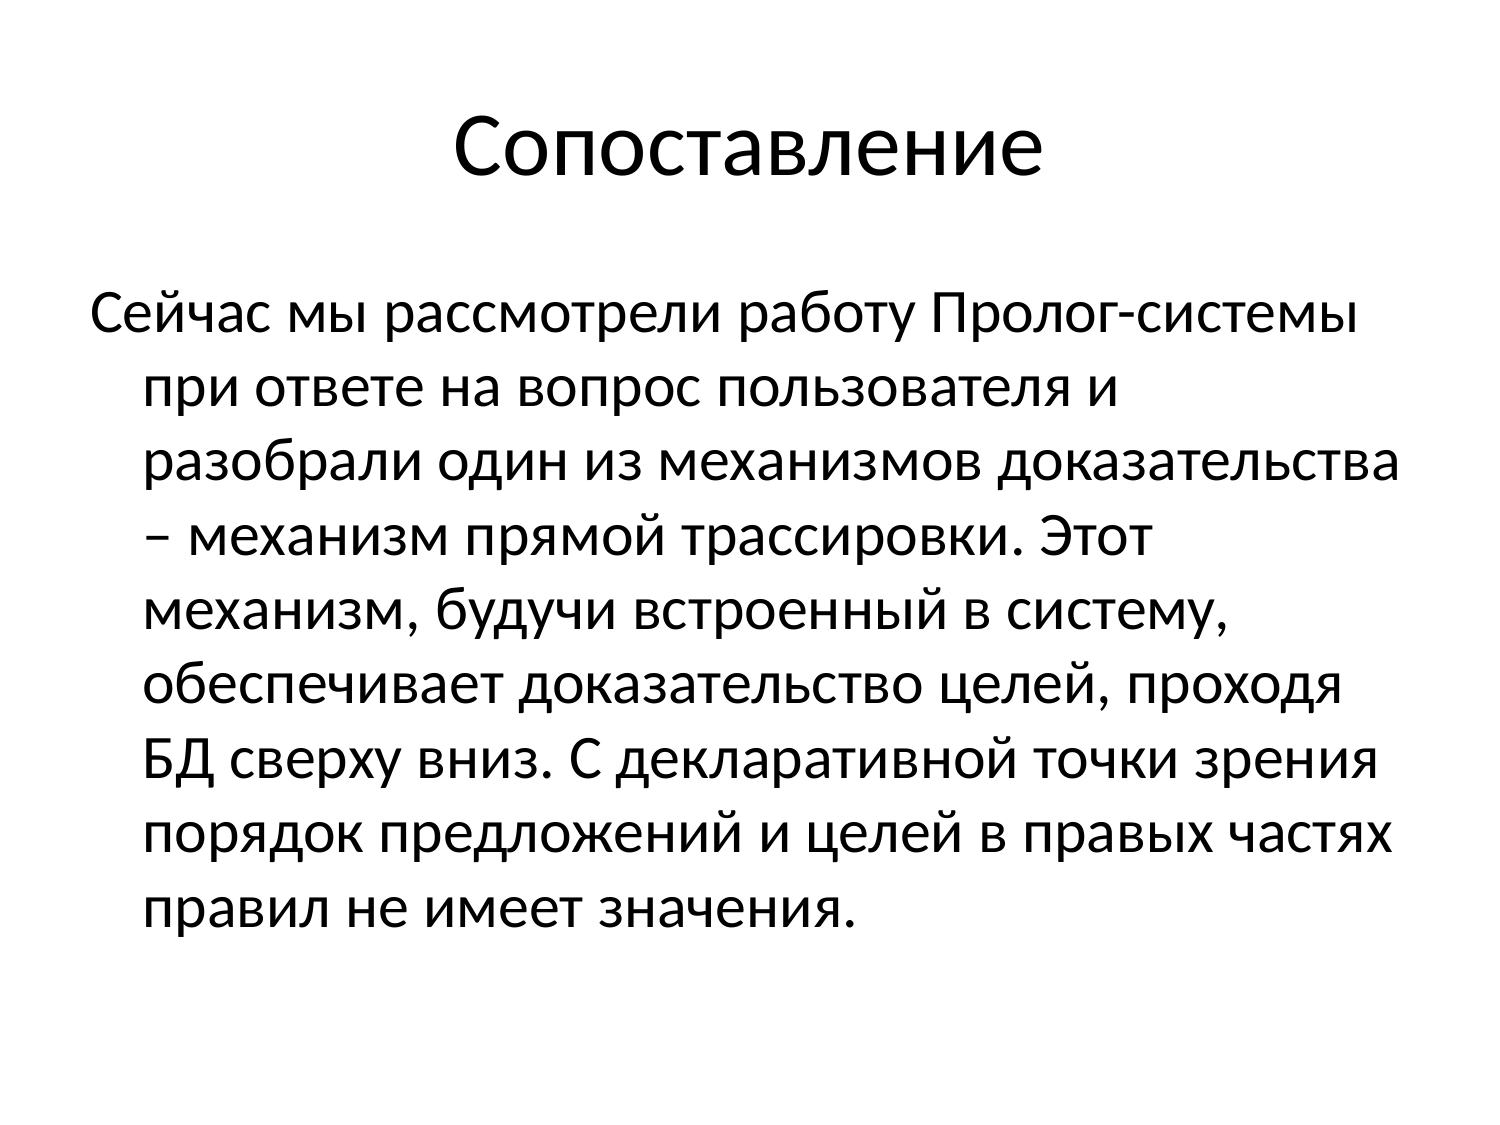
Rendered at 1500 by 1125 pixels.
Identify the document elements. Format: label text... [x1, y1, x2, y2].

list Сейчас мы рассмотрели работу Пролог-системы при ответе на вопрос пользователя и разобрали один из механизмов доказательства – механизм прямой трассировки. Этот механизм, будучи встроенный в систему, обеспечивает доказательство целей, проходя БД сверху вниз. С декларативной точки зрения порядок предложений и целей в правых частях правил не имеет значения. [75, 262, 1425, 1005]
title Сопоставление [75, 45, 1425, 233]
